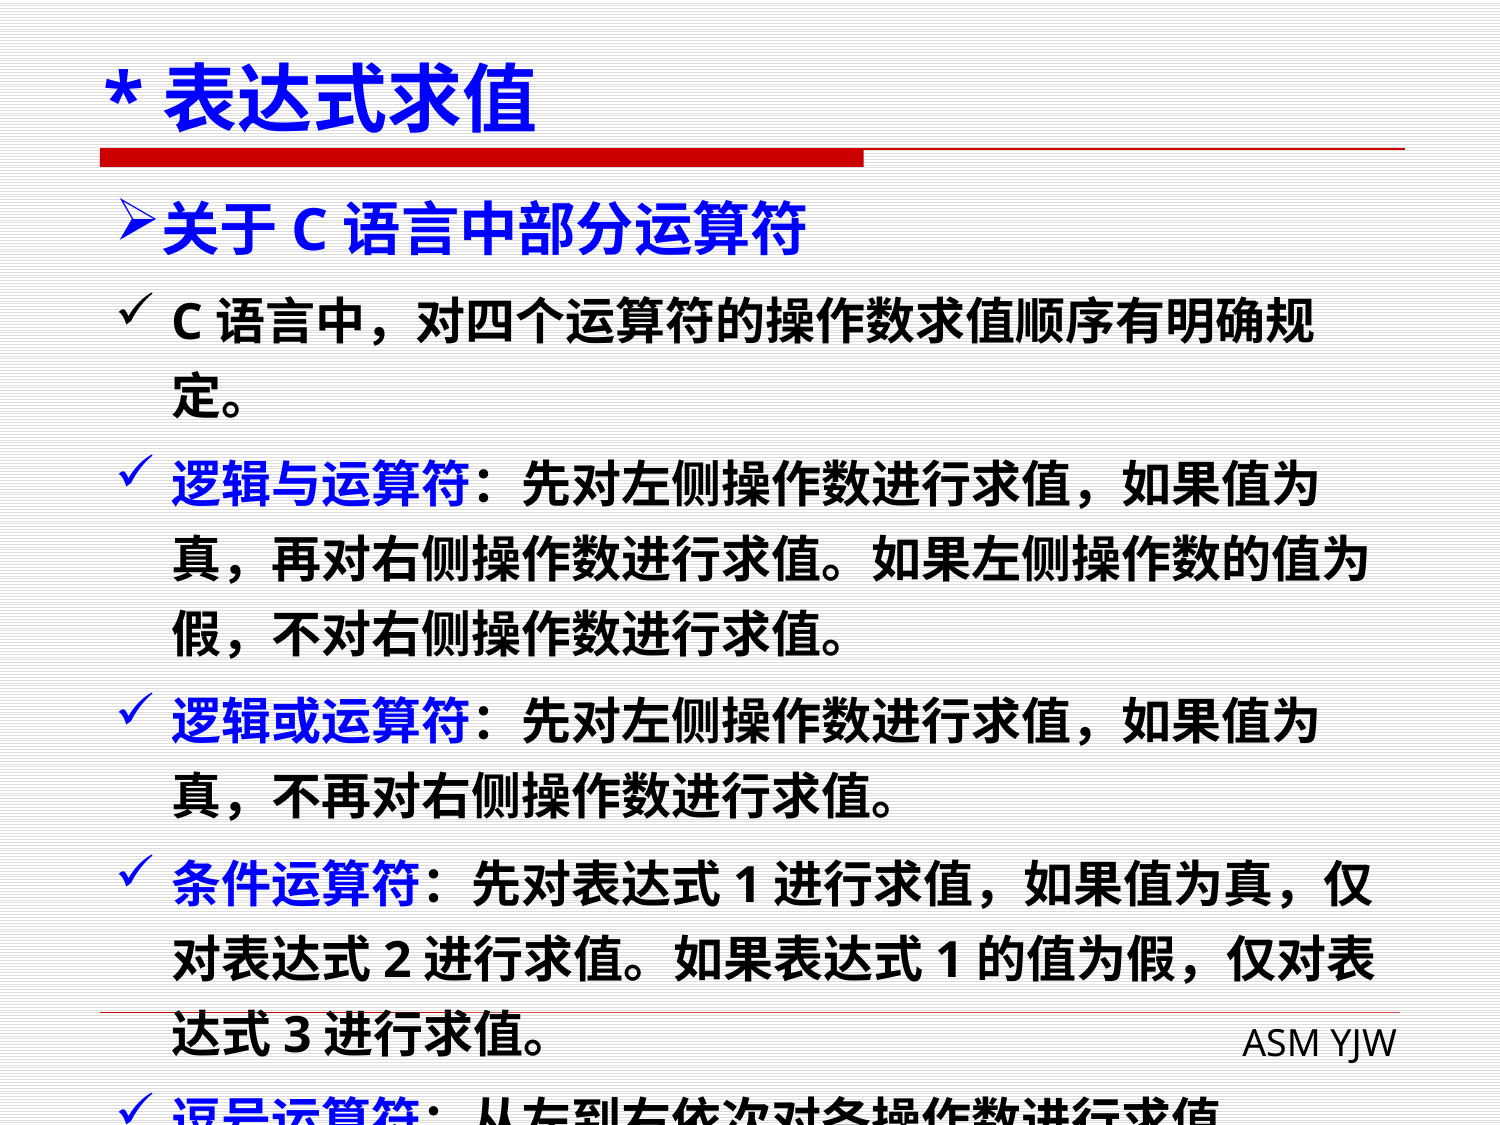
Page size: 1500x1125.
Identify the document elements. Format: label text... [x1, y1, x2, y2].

title *表达式求值 [88, 42, 1448, 149]
text_box 关于C语言中部分运算符 [100, 184, 1400, 267]
text_box C语言中，对四个运算符的操作数求值顺序有明确规定。 逻辑与运算符：先对左侧操作数进行求值，如果值为真，再对右侧操作数进行求值。如果左侧操作数的值为假，不对右侧操作数进行求值。 逻辑或运算符：先对左侧操作数进行求值，如果值为真，不再对右侧操作数进行求值。 条件运算符：先对表达式1进行求值，如果值为真，仅对表达式2进行求值。如果表达式1的值为假，仅对表达式3进行求值。 逗号运算符：从左到右依次对各操作数进行求值。 [100, 267, 1400, 1125]
